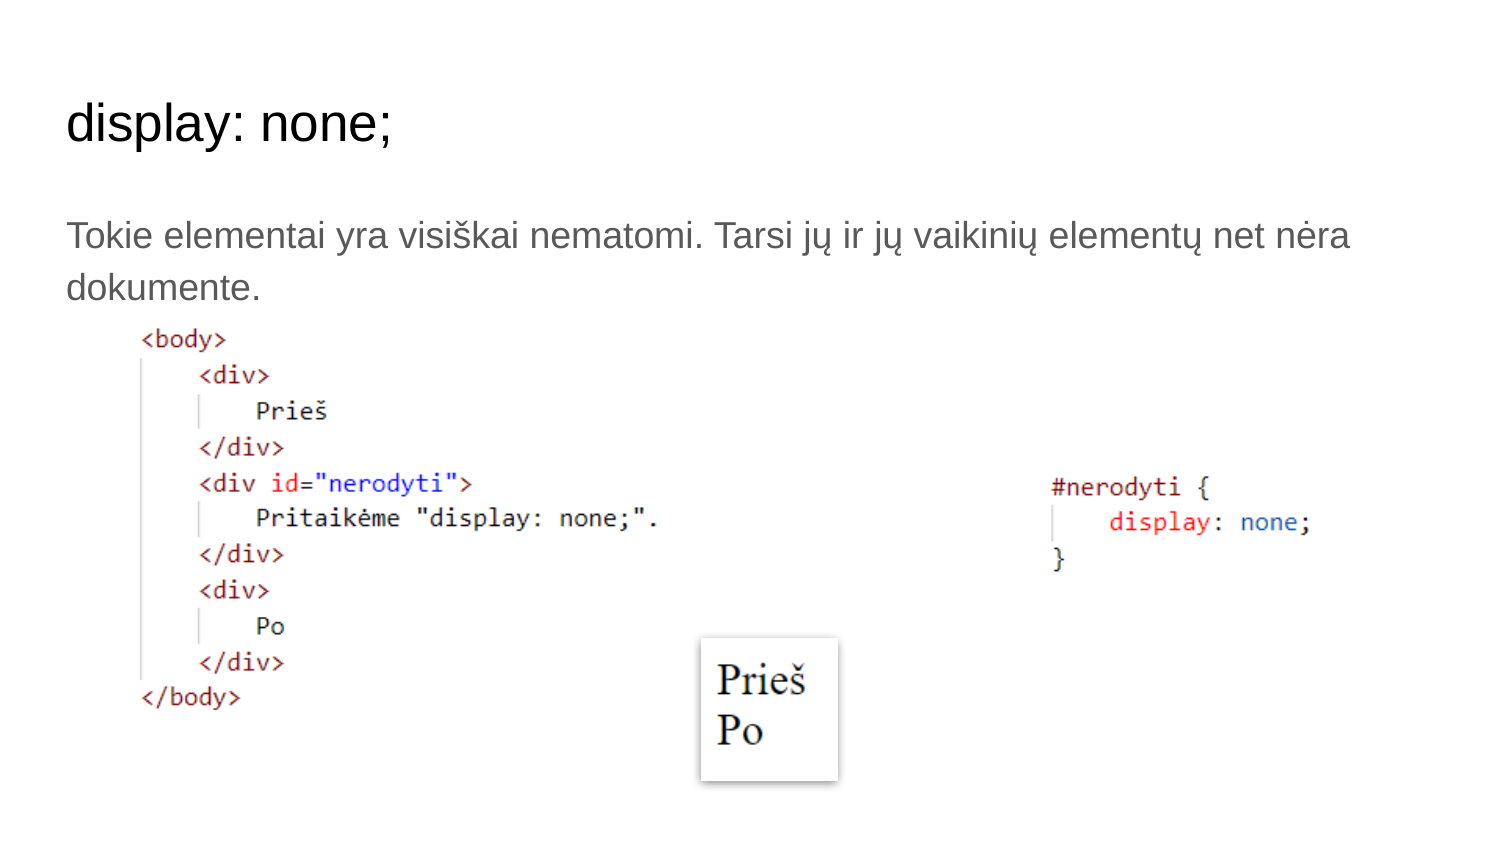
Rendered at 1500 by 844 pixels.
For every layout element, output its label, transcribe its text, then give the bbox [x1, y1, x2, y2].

title display: none; [51, 72, 1449, 167]
picture [133, 324, 669, 718]
list Tokie elementai yra visiškai nematomi. Tarsi jų ir jų vaikinių elementų net nėra dokumente. [51, 189, 1449, 750]
picture [1039, 464, 1334, 578]
picture [701, 638, 838, 781]
